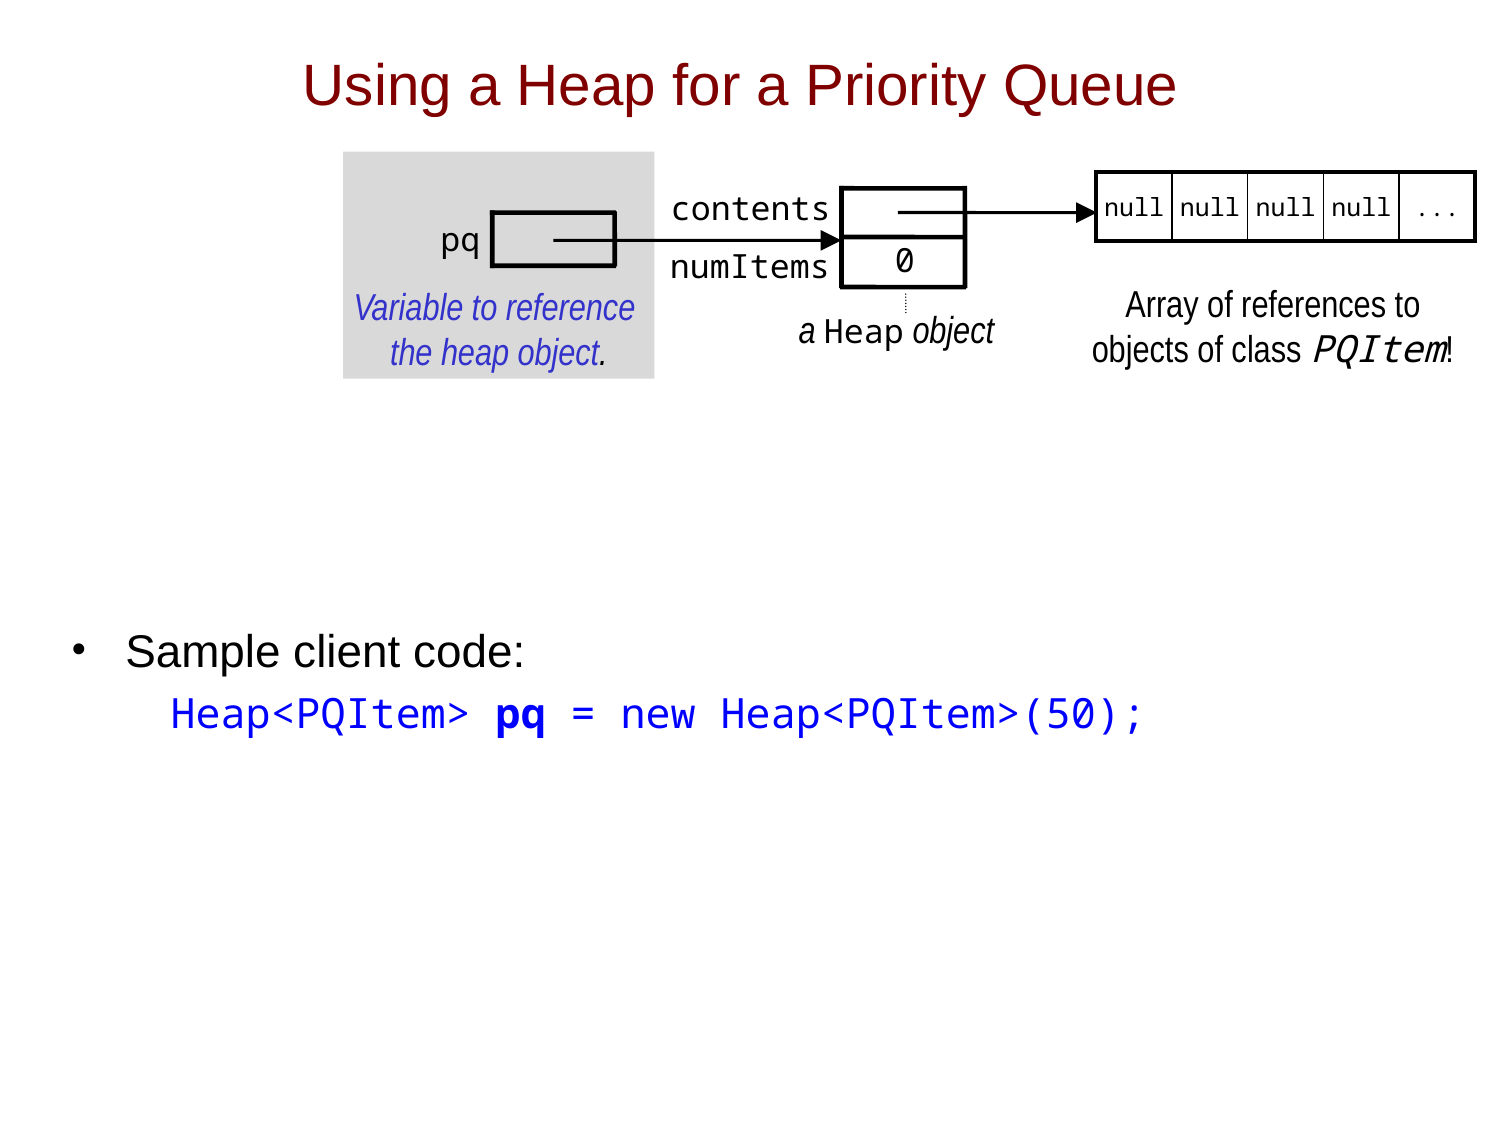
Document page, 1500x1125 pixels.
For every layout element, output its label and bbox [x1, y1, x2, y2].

text_box [338, 179, 1094, 381]
title [96, 12, 1386, 152]
table_header [1098, 174, 1171, 239]
table_header [1400, 174, 1473, 239]
table_header [1248, 174, 1323, 239]
text_box [783, 297, 1010, 359]
table_header [1173, 174, 1247, 239]
list [55, 138, 1500, 1060]
text_box [1073, 272, 1473, 378]
table_header [1324, 174, 1398, 239]
